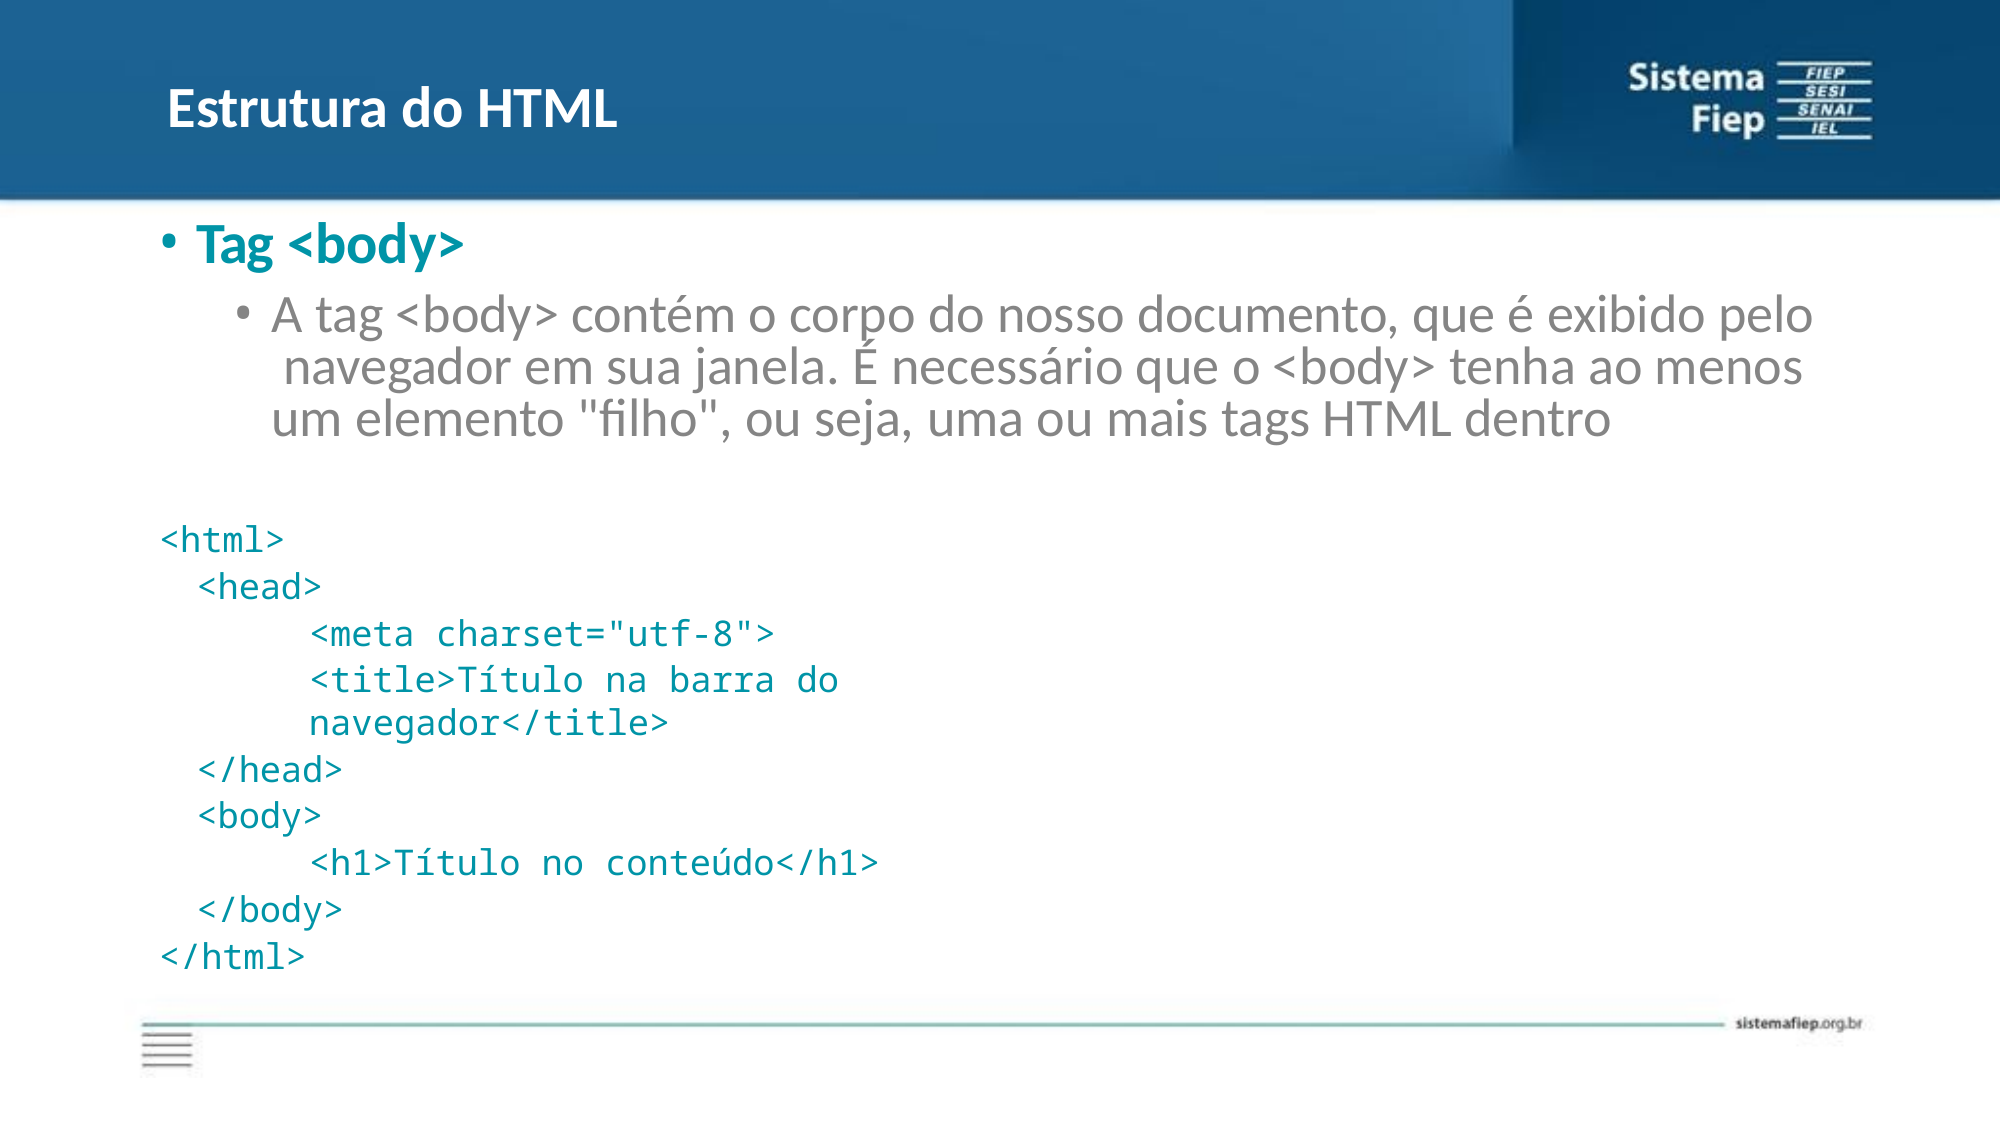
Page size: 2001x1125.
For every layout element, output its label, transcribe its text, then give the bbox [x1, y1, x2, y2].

text_box <html> <head> <meta charset="utf-8"> <title>Título na barra do navegador</title> </head> <body> <h1>Título no conteúdo</h1> </body> </html> [156, 510, 1152, 977]
text_box Tag <body> A tag <body> contém o corpo do nosso documento, que é exibido pelo navegador em sua janela. É necessário que o <body> tenha ao menos um elemento "filho", ou seja, uma ou mais tags HTML dentro [156, 198, 1824, 448]
picture [0, 0, 2000, 1078]
title Estrutura do HTML [165, 66, 624, 198]
